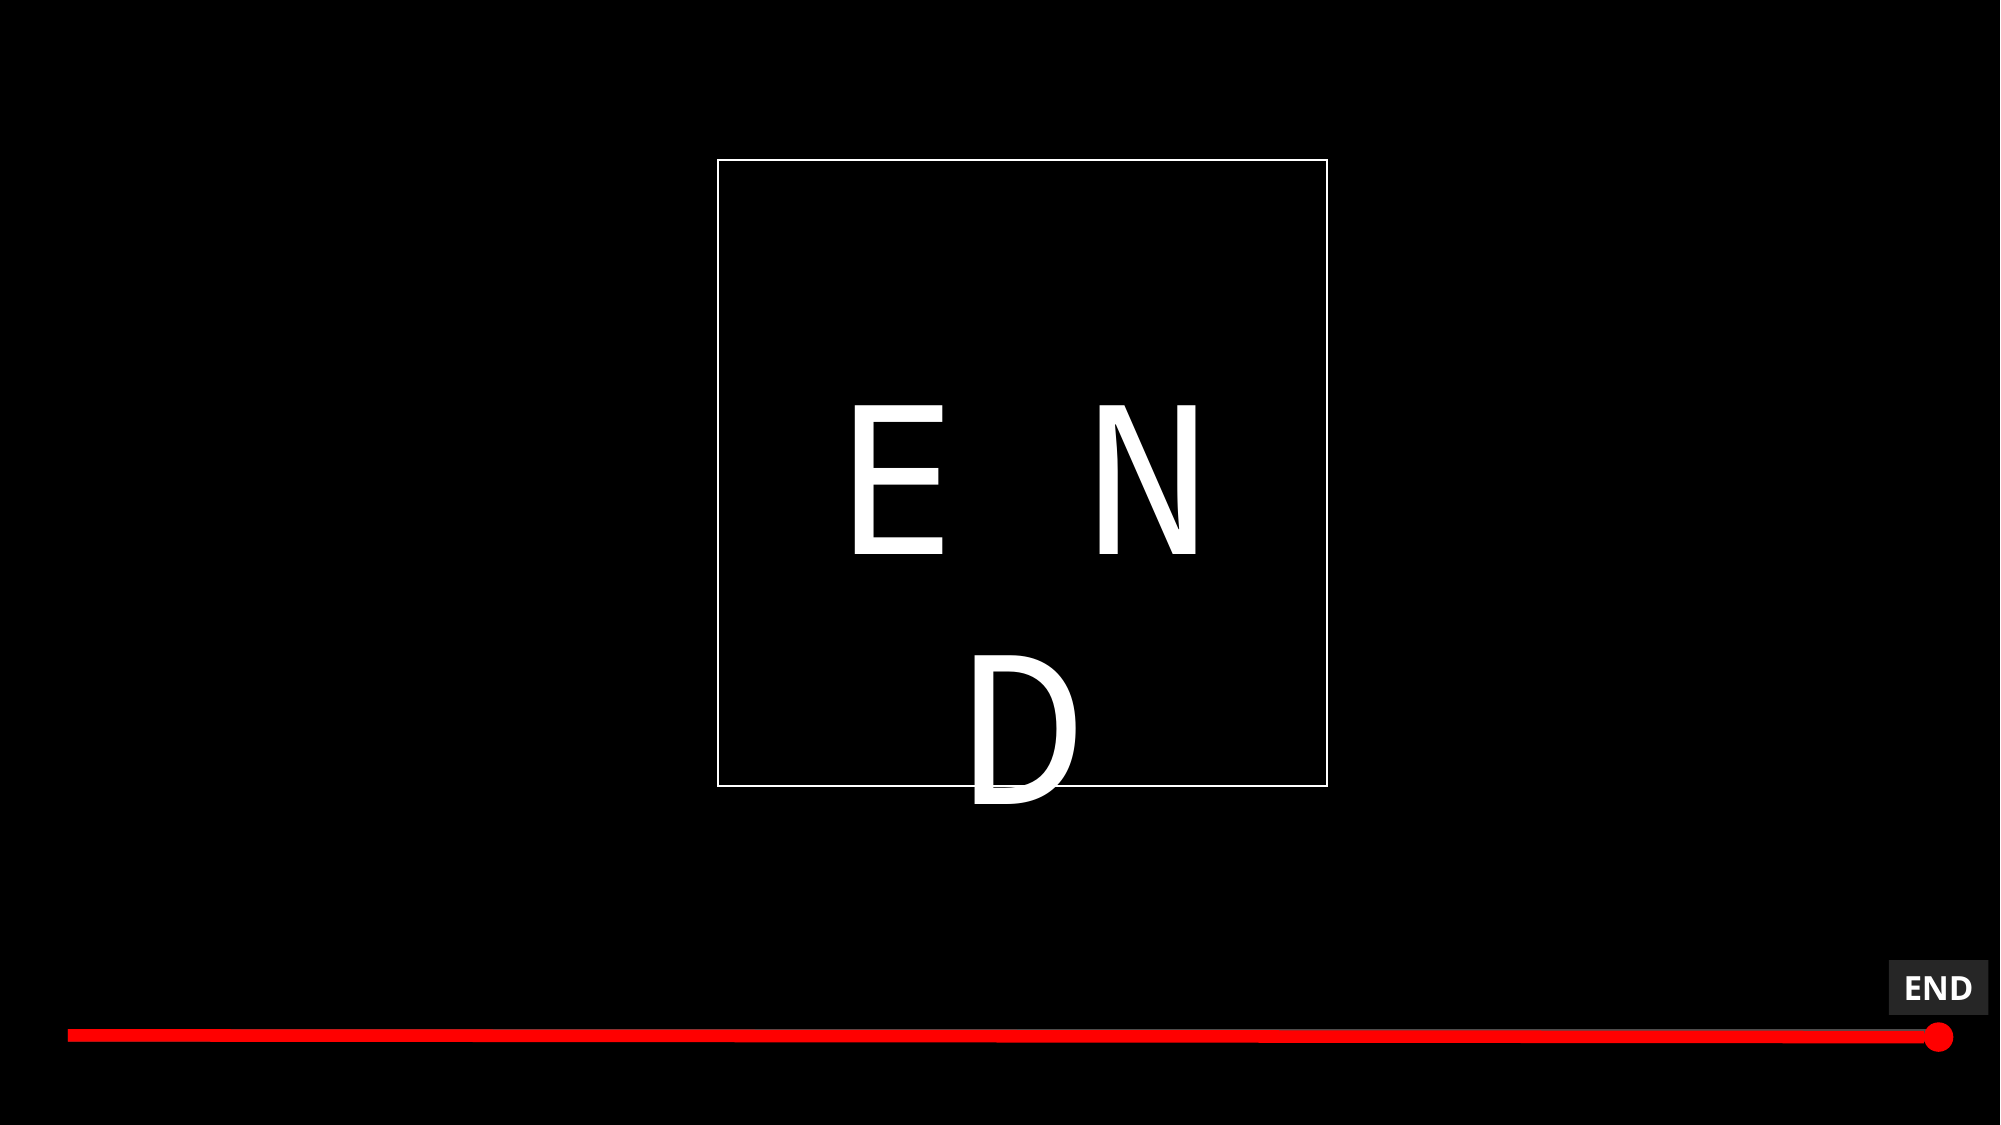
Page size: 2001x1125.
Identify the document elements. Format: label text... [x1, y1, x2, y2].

text_box [717, 159, 1328, 787]
text_box [1922, 1021, 1955, 1053]
text_box E N D [718, 339, 1328, 854]
text_box END [1888, 960, 1989, 1015]
